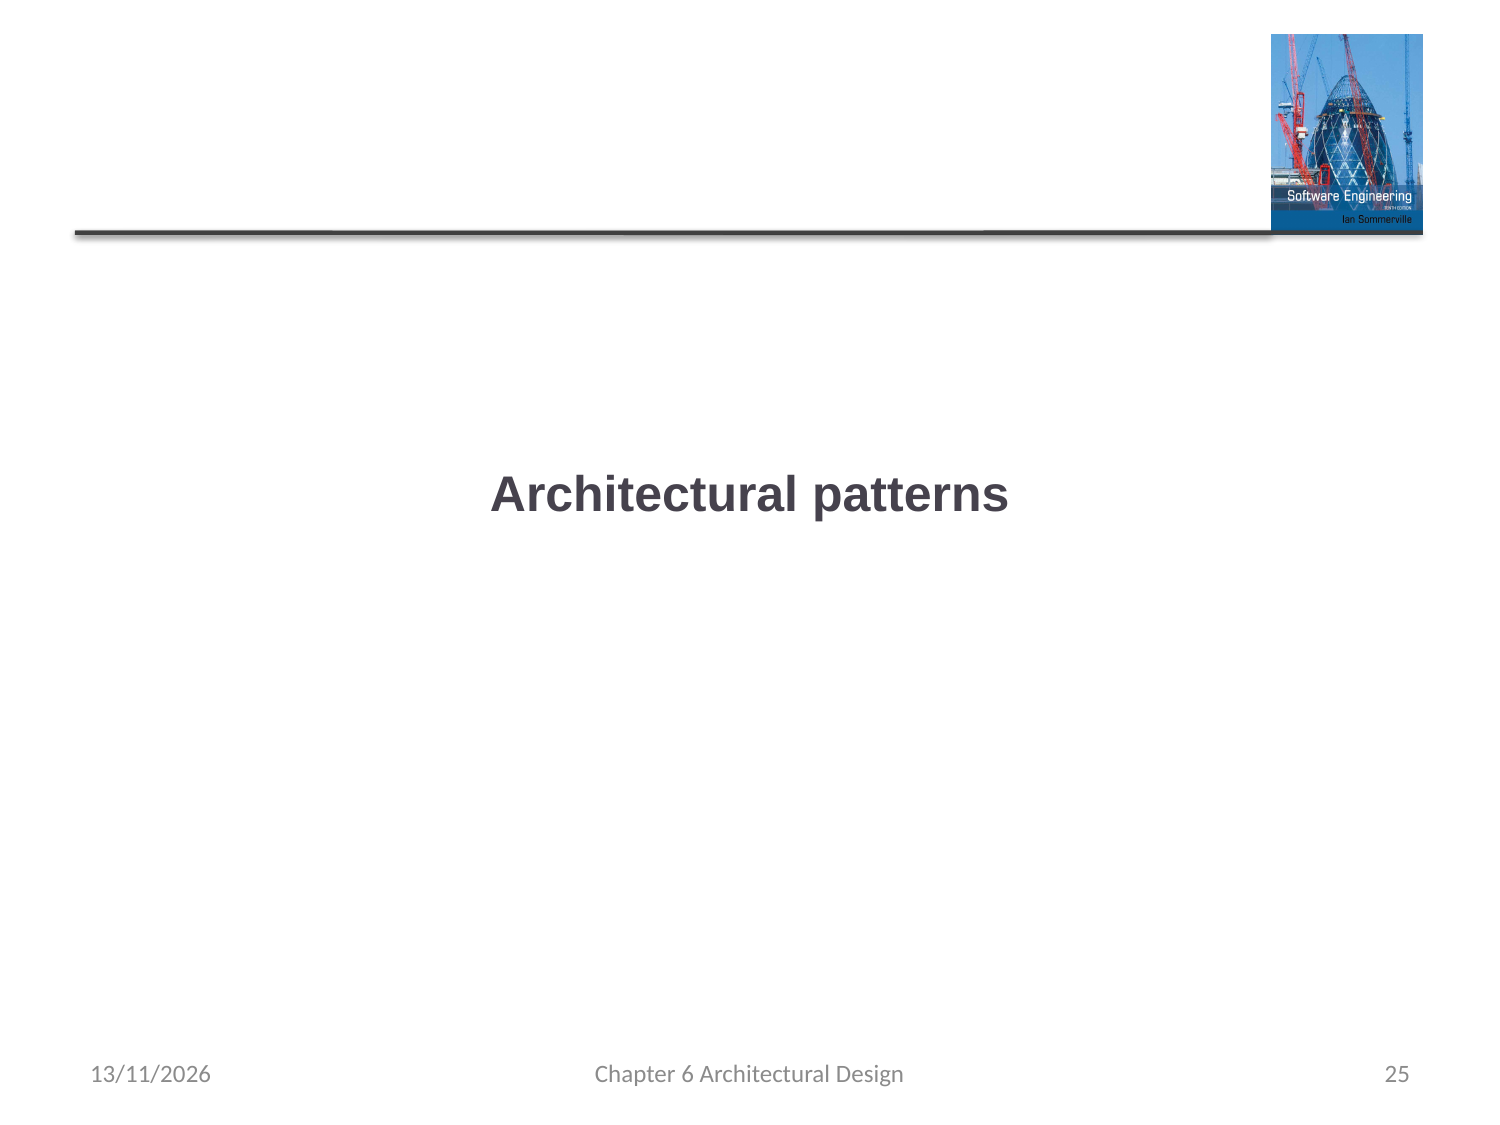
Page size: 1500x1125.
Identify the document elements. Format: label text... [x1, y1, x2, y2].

title Architectural patterns [74, 397, 1426, 586]
footer Chapter 6 Architectural Design [512, 1042, 988, 1103]
slide_number 25 [1074, 1042, 1425, 1103]
picture [1271, 34, 1423, 230]
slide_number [75, 1042, 425, 1103]
